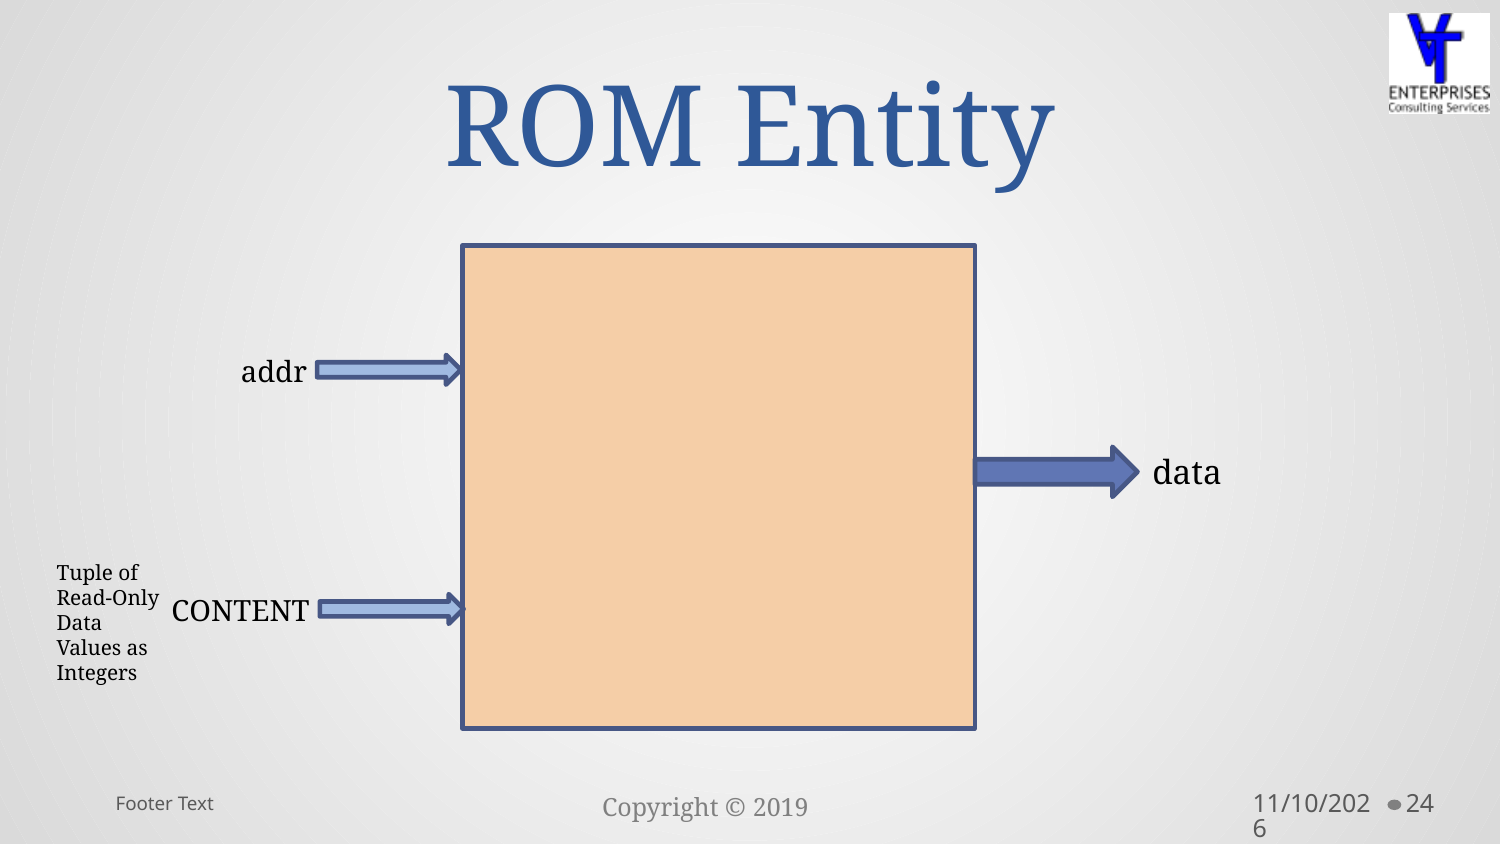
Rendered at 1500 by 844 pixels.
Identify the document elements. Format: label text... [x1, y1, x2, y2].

text_box CONTENT [184, 584, 325, 635]
text_box [317, 591, 466, 626]
footer Footer Text [108, 782, 576, 827]
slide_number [1237, 782, 1386, 827]
picture [1425, 13, 1490, 114]
text_box [314, 352, 464, 387]
text_box addr [220, 345, 322, 396]
text_box Tuple of Read-Only Data Values as Integers [41, 552, 184, 693]
text_box [972, 444, 1137, 499]
text_box data [1137, 443, 1425, 499]
slide_number 24 [1401, 782, 1494, 827]
title ROM Entity [75, 0, 1425, 197]
text_box [460, 243, 977, 731]
